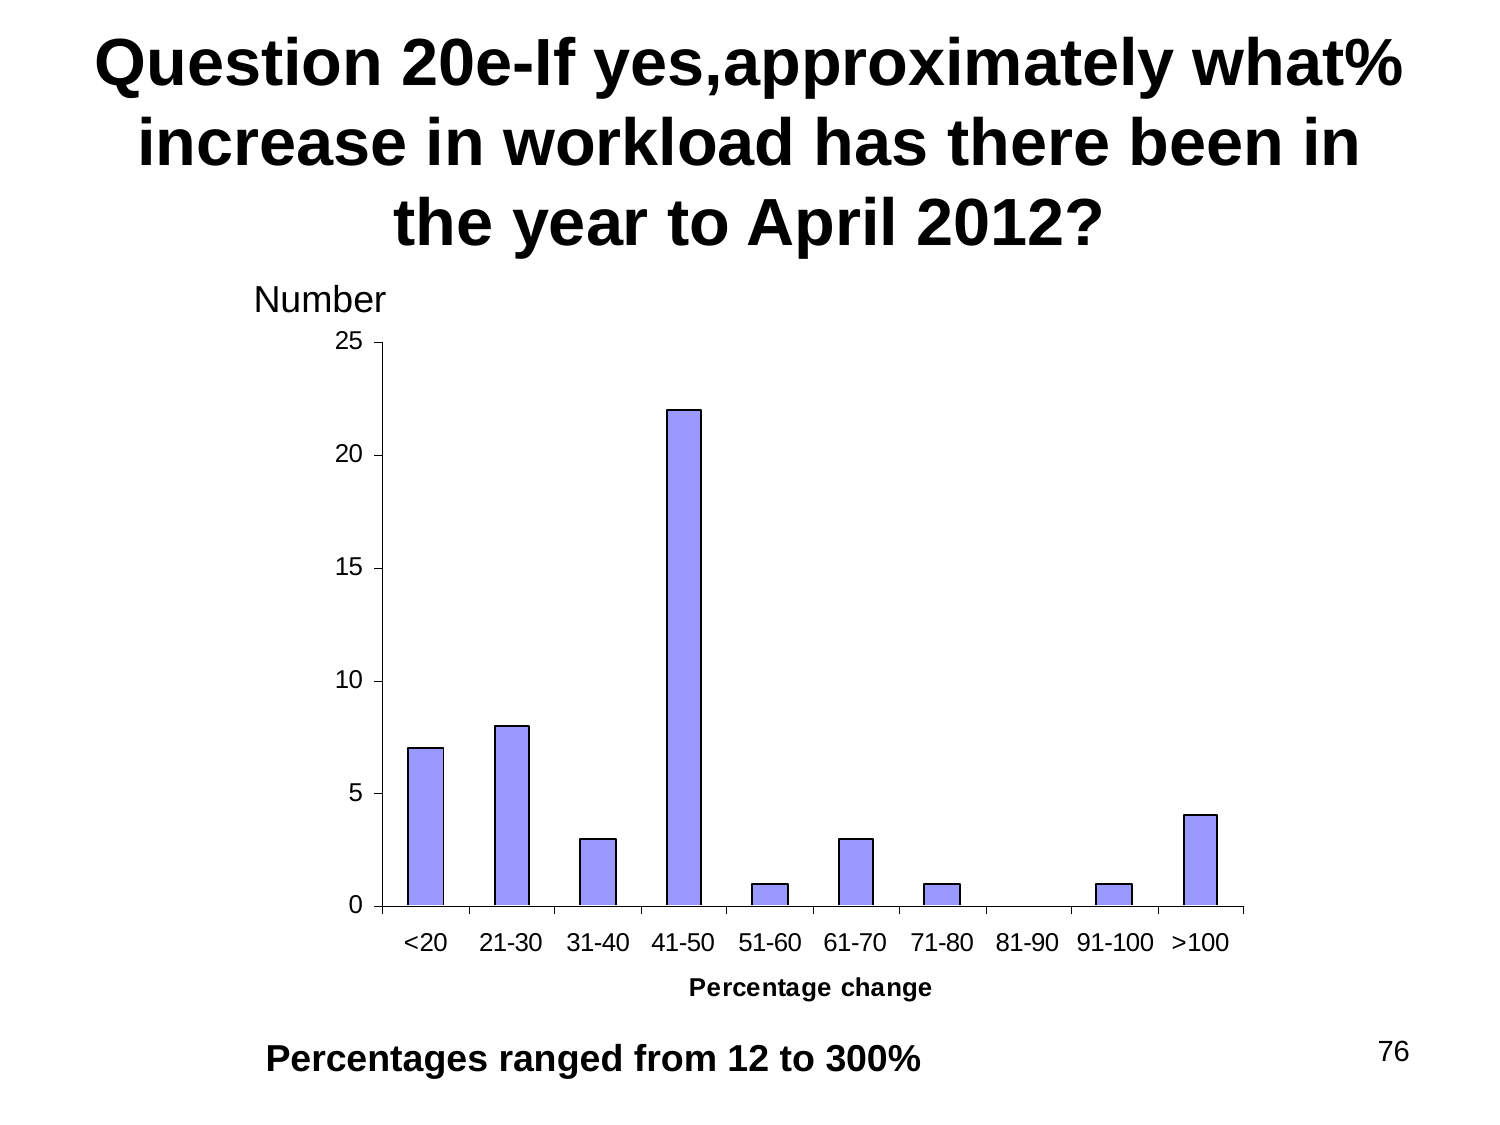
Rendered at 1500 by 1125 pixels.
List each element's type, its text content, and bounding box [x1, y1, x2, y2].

title Question 20e-If yes,approximately what% increase in workload has there been in the year to April 2012? [75, 45, 1425, 233]
slide_number 76 [1074, 1024, 1426, 1103]
text_box Number [238, 267, 403, 327]
text_box Percentages ranged from 12 to 300% [250, 1026, 937, 1086]
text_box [300, 290, 1273, 1045]
